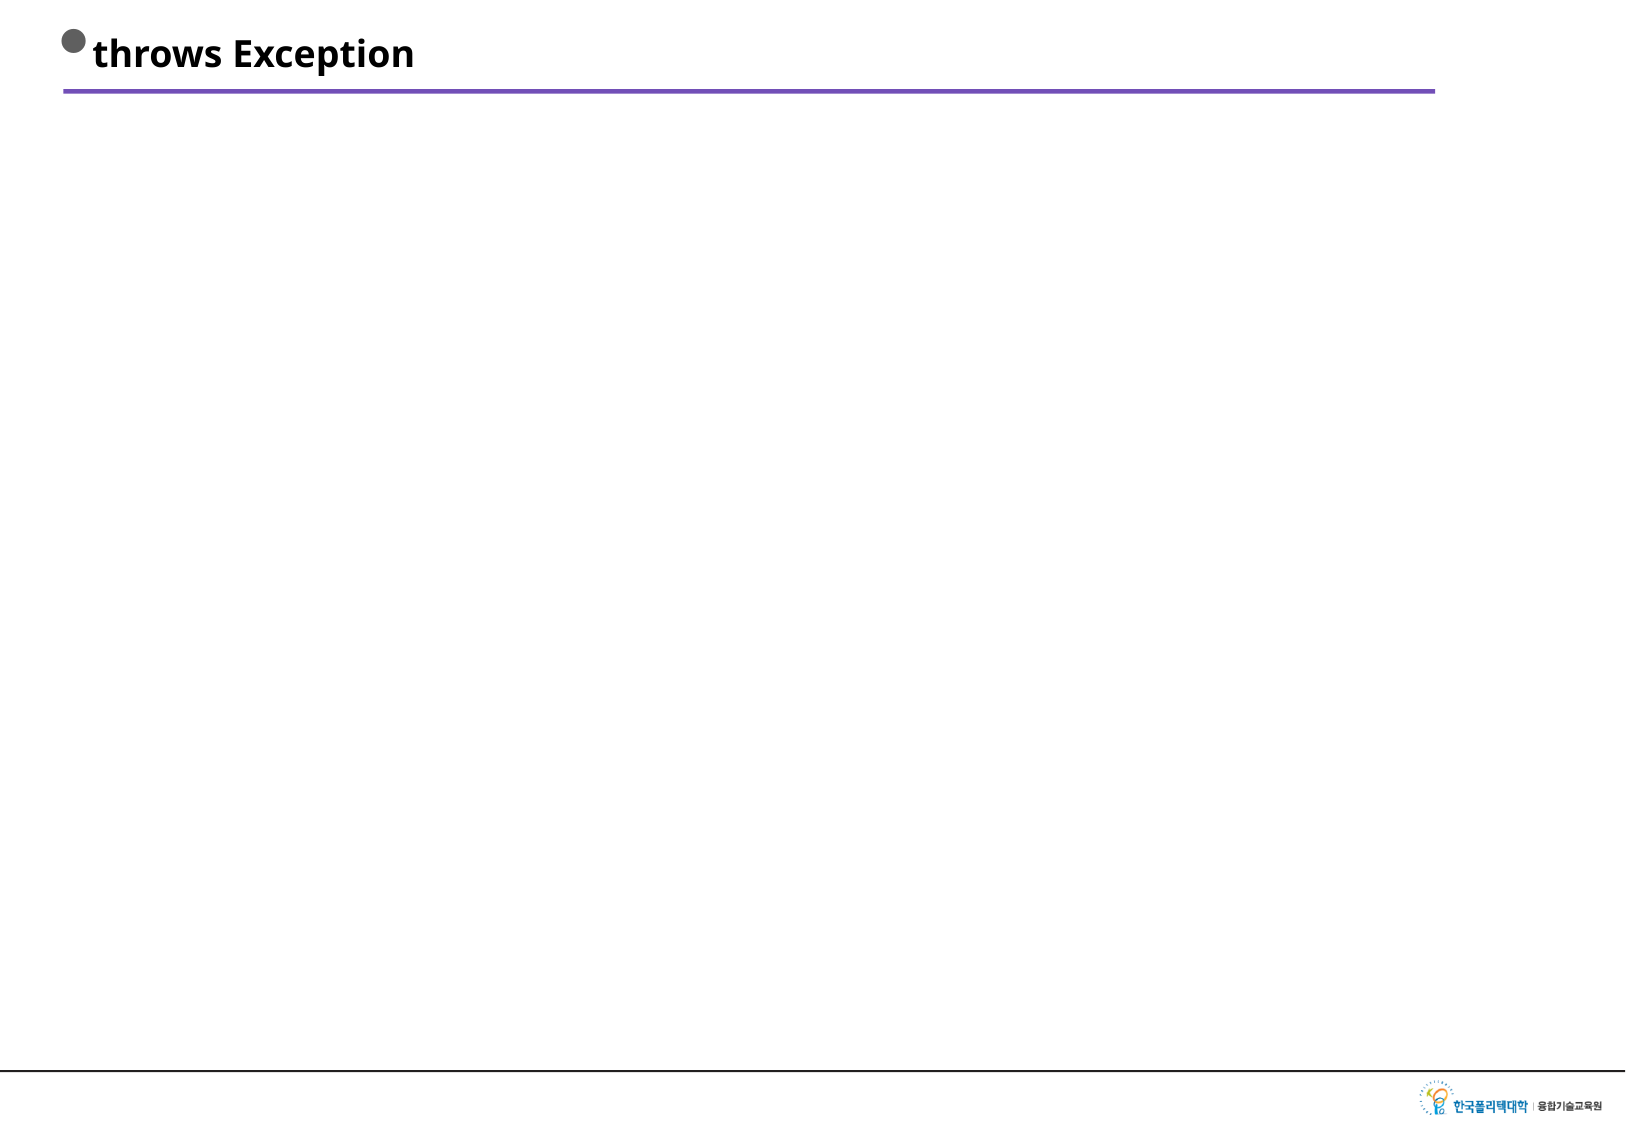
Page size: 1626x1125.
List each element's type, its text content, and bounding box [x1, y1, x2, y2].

title throws Exception [77, 0, 1625, 83]
picture [1415, 1076, 1604, 1118]
